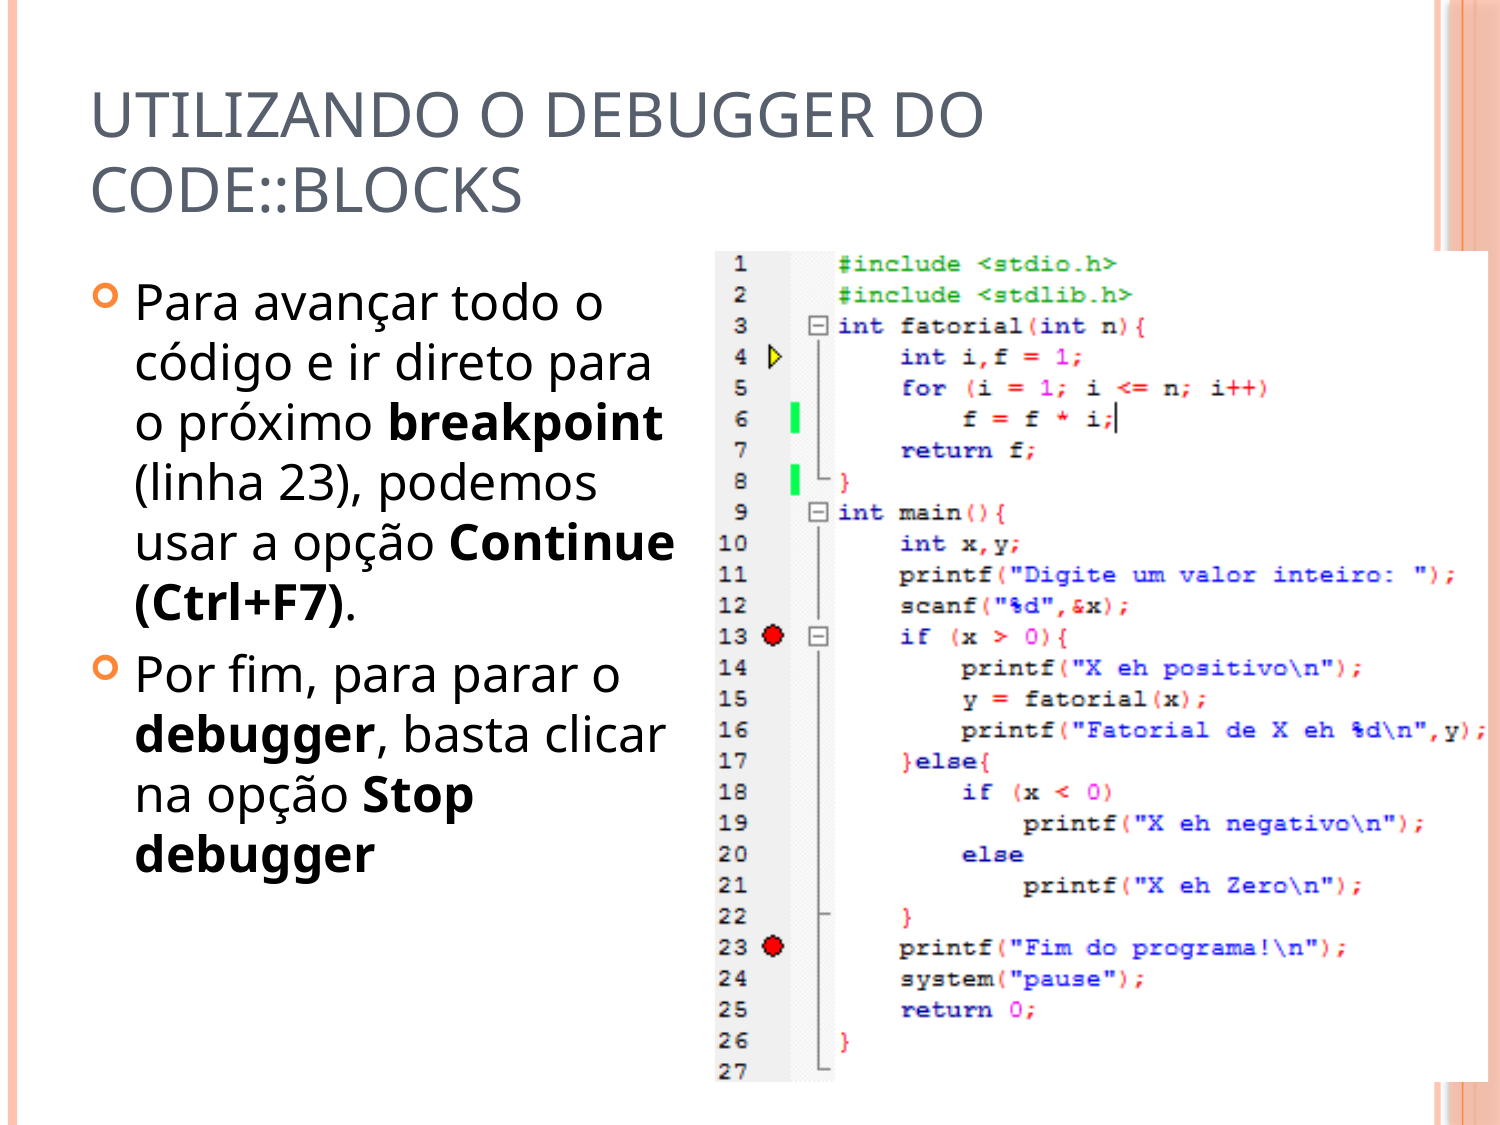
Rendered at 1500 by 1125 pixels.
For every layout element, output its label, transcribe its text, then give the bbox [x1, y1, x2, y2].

title Utilizando o debugger do Code::Blocks [75, 45, 1300, 233]
list Para avançar todo o código e ir direto para o próximo breakpoint (linha 23), podemos usar a opção Continue (Ctrl+F7). Por fim, para parar o debugger, basta clicar na opção Stop debugger [75, 262, 692, 1090]
picture [714, 250, 1489, 1083]
